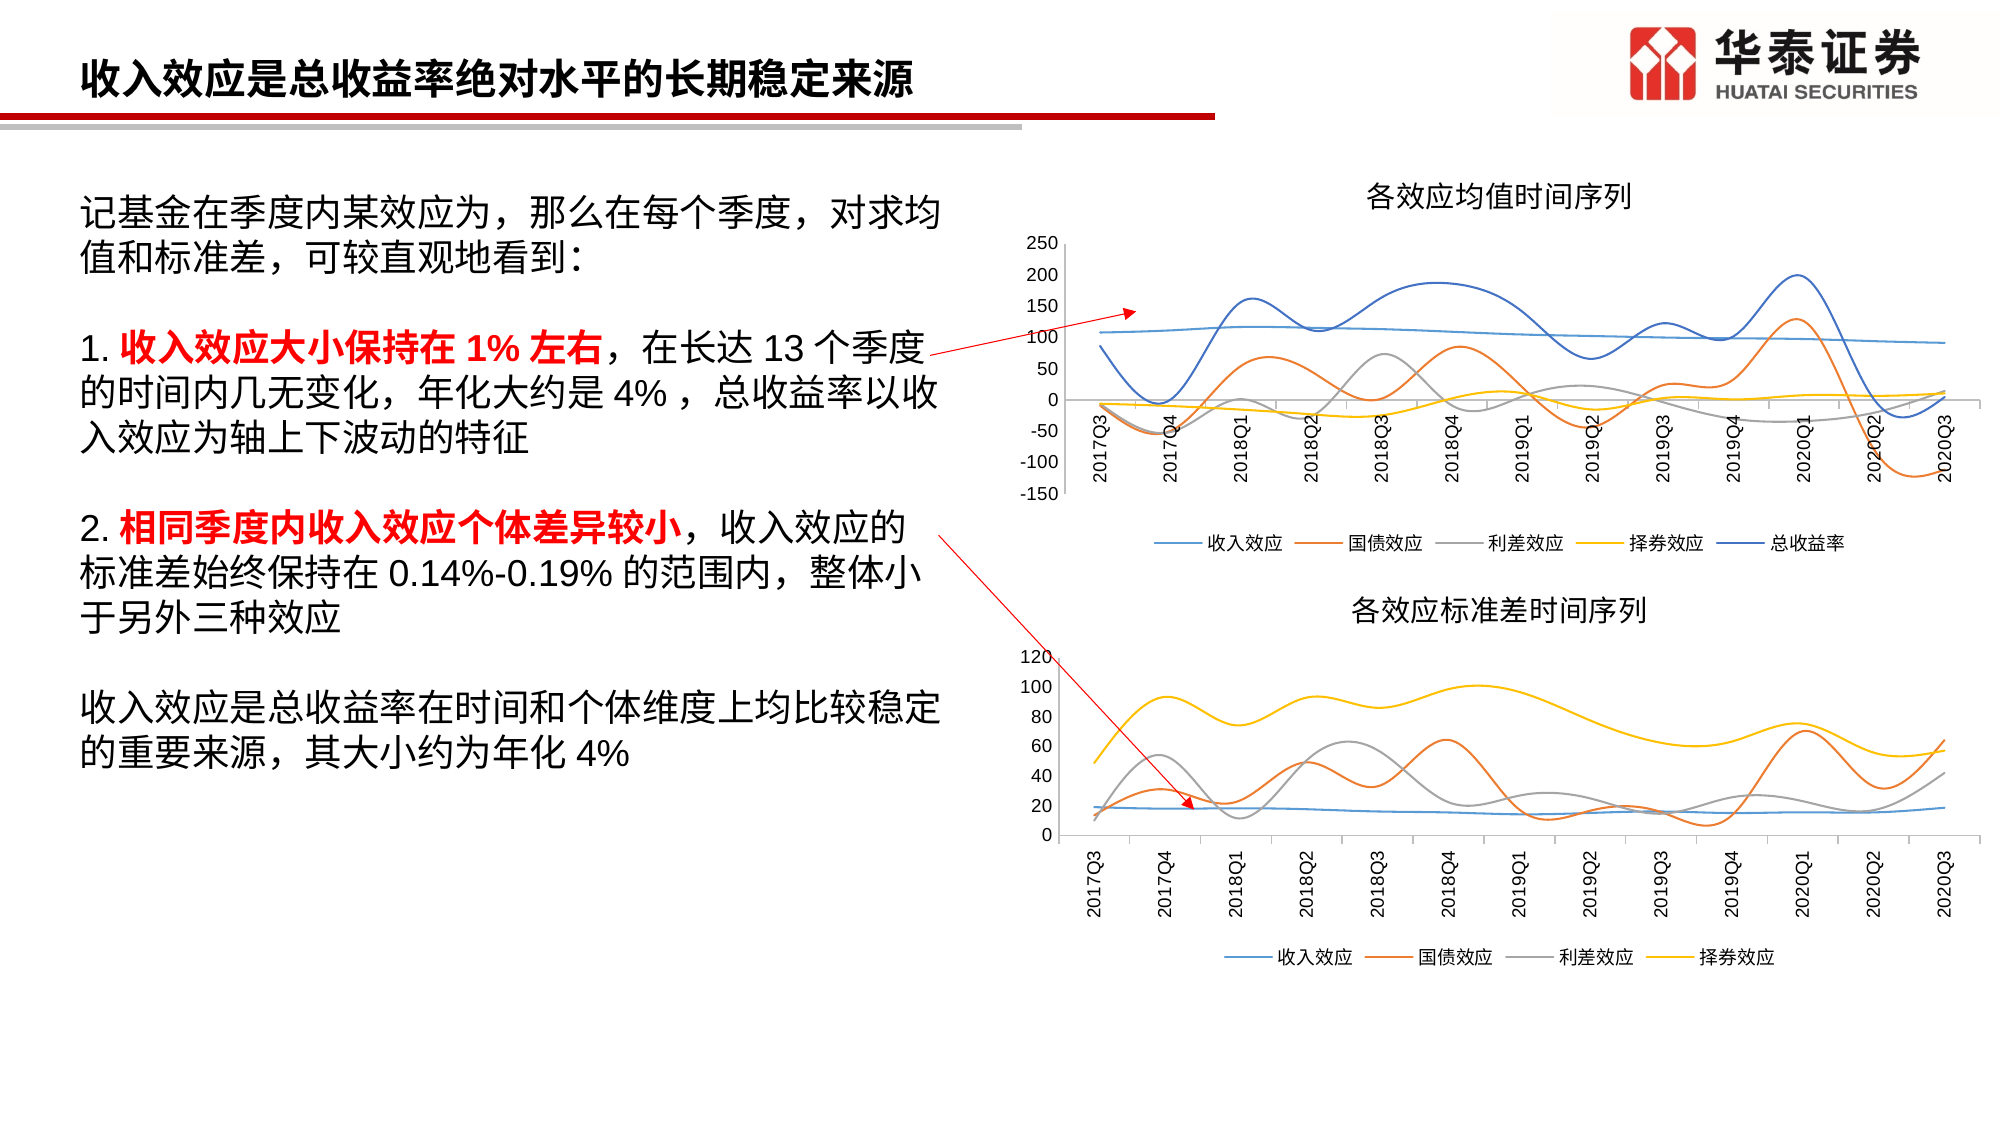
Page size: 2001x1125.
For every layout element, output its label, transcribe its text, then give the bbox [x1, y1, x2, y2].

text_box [938, 535, 1195, 810]
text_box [930, 311, 1137, 356]
text_box 收入效应是总收益率绝对水平的长期稳定来源 [64, 20, 1550, 110]
picture [1550, 12, 2000, 117]
chart [999, 148, 2000, 977]
